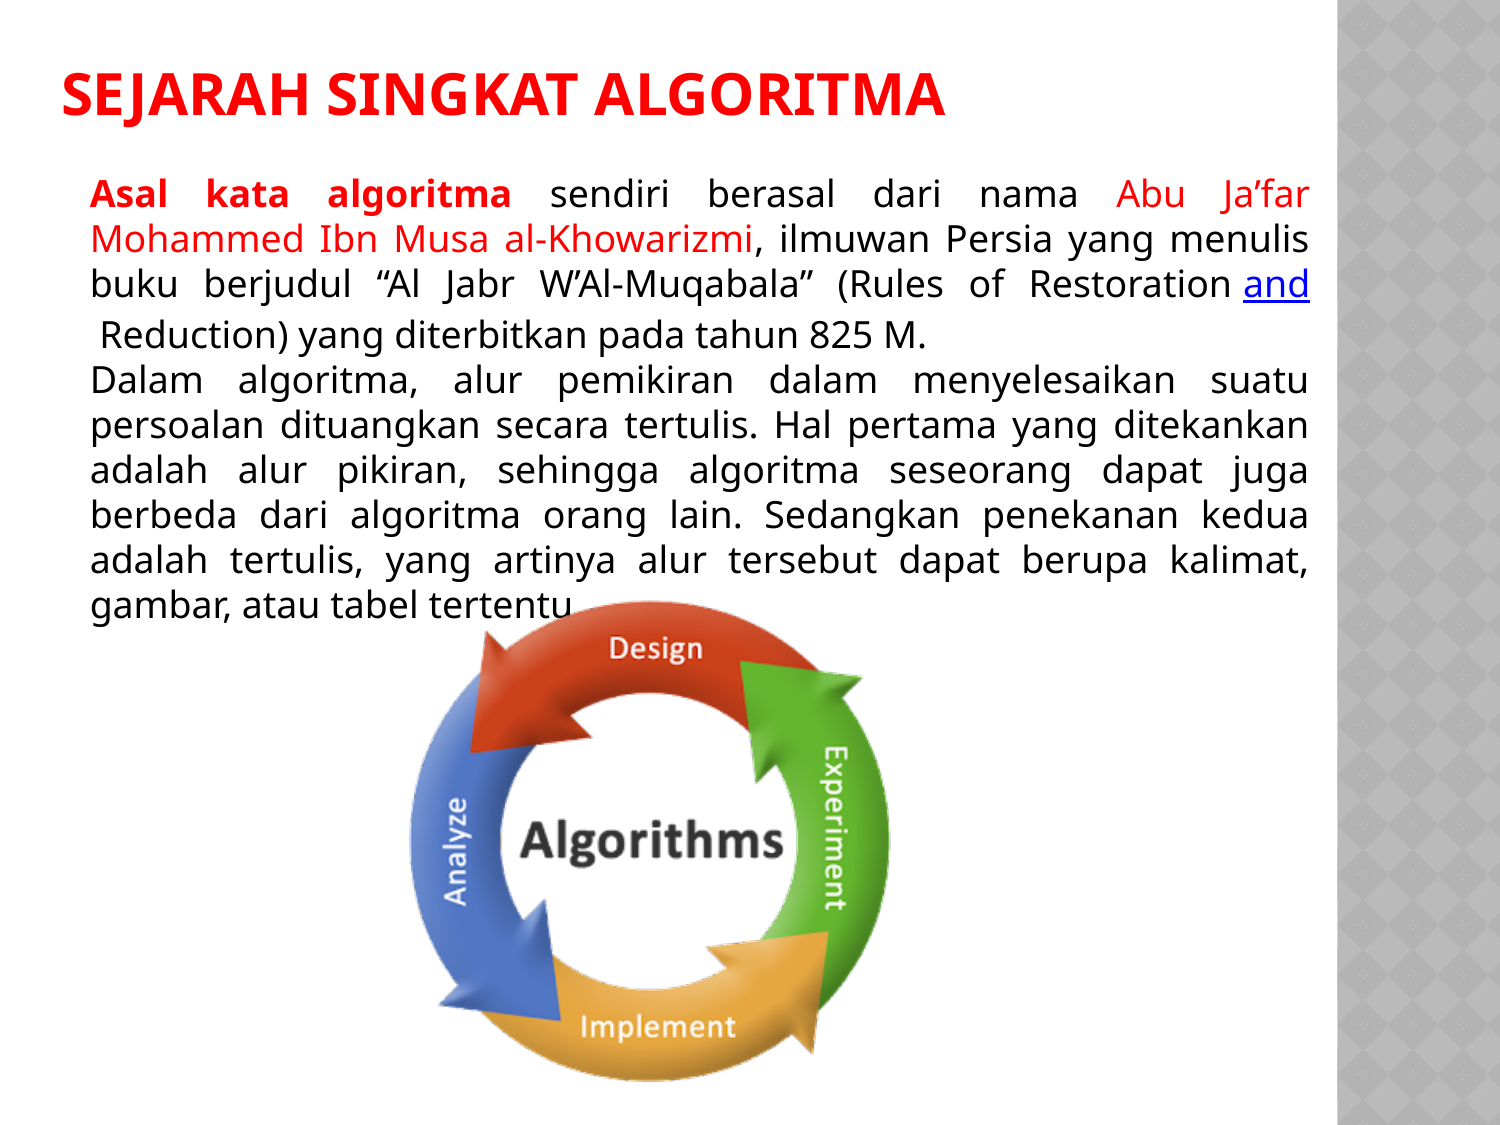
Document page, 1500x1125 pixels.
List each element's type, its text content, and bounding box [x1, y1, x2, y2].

picture [399, 593, 901, 1088]
text_box SEJARAH SINGKAT ALGORITMA [46, 50, 961, 135]
text_box Asal kata algoritma sendiri berasal dari nama Abu Ja’far Mohammed Ibn Musa al-Khowarizmi, ilmuwan Persia yang menulis buku berjudul “Al Jabr W’Al-Muqabala” (Rules of Restoration and Reduction) yang diterbitkan pada tahun 825 M. Dalam algoritma, alur pemikiran dalam menyelesaikan suatu persoalan dituangkan secara tertulis. Hal pertama yang ditekankan adalah alur pikiran, sehingga algoritma seseorang dapat juga berbeda dari algoritma orang lain. Sedangkan penekanan kedua adalah tertulis, yang artinya alur tersebut dapat berupa kalimat, gambar, atau tabel tertentu. [75, 162, 1325, 634]
